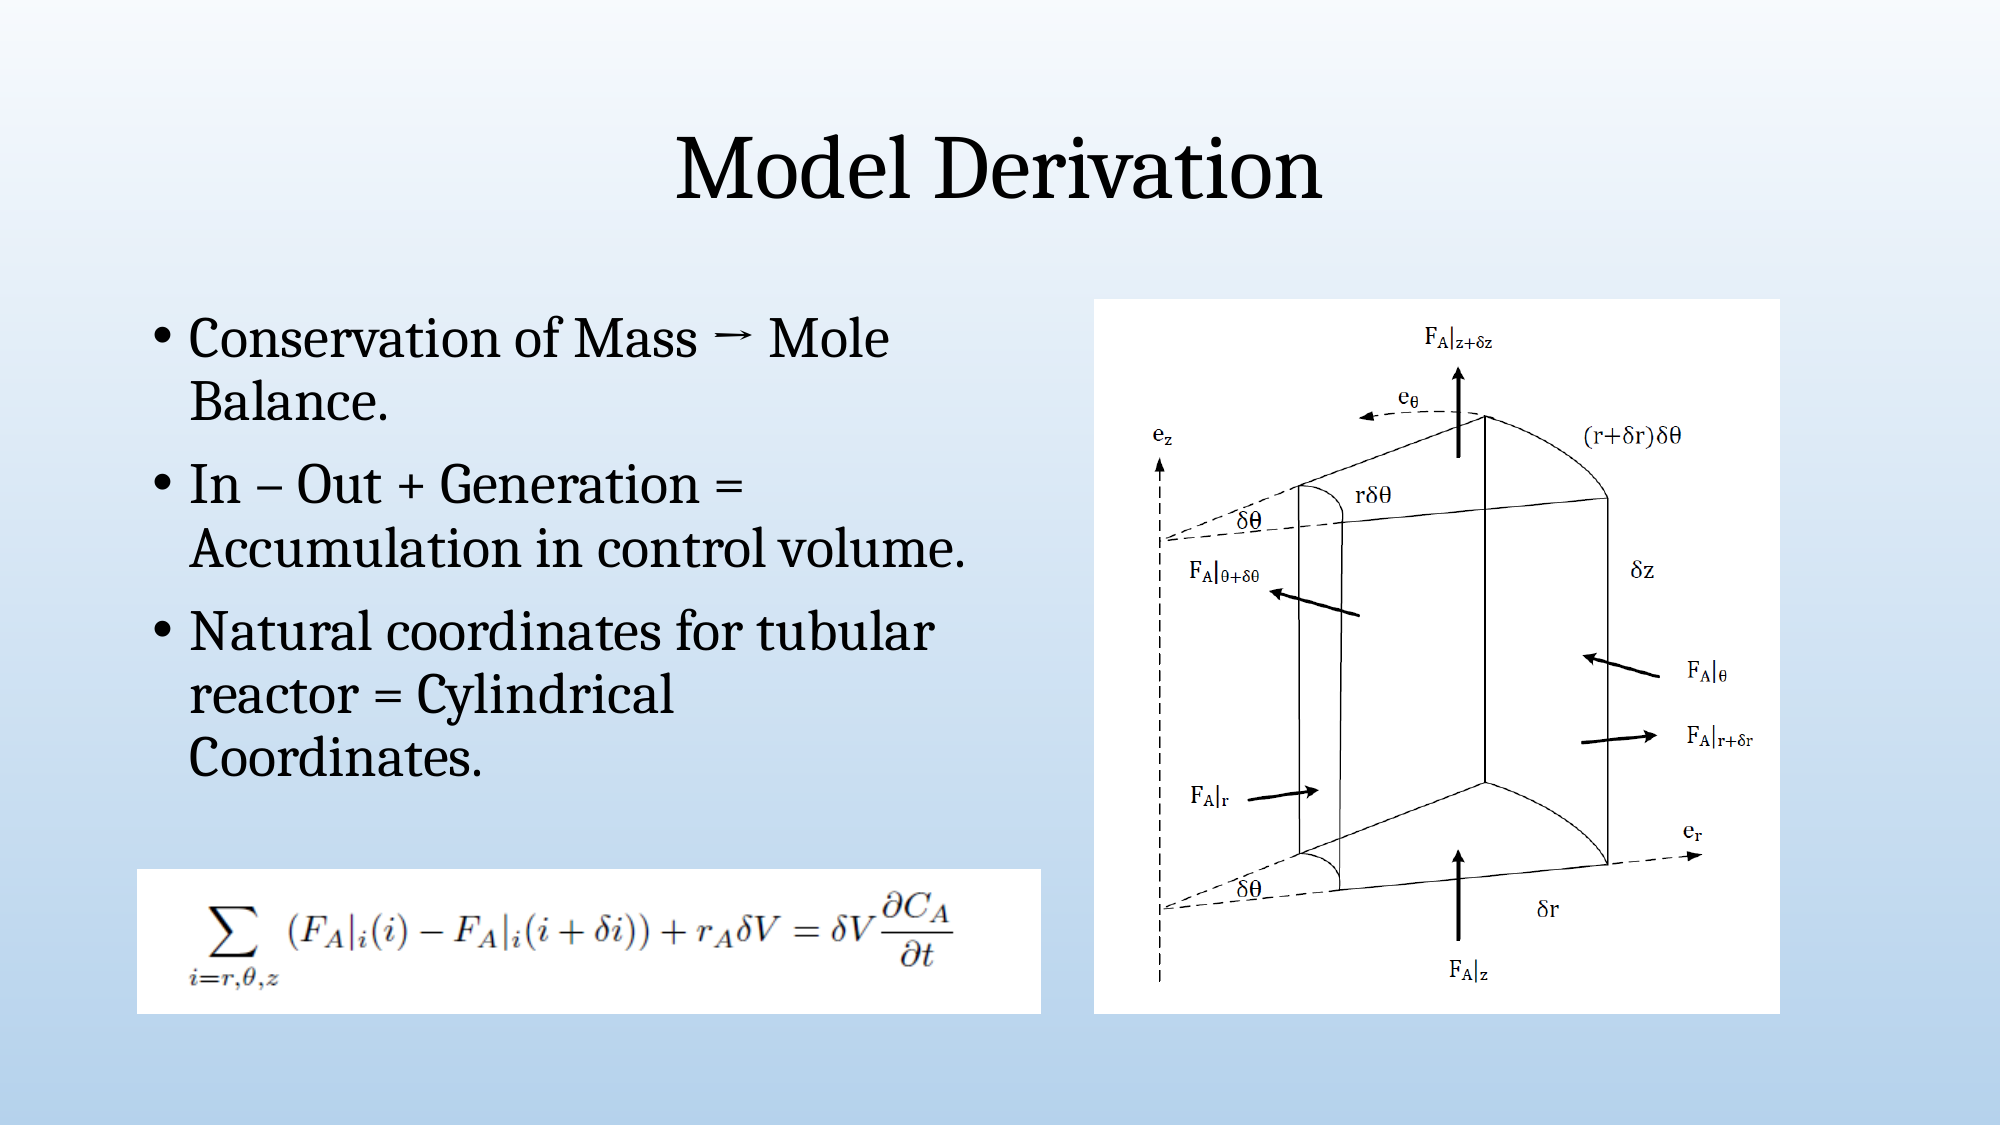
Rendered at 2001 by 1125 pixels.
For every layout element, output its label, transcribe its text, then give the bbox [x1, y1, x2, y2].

title Model Derivation [137, 59, 1863, 278]
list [1094, 299, 1780, 1014]
list Conservation of Mass → Mole Balance. In – Out + Generation = Accumulation in control volume. Natural coordinates for tubular reactor = Cylindrical Coordinates. [137, 299, 988, 869]
picture [137, 869, 1041, 1014]
